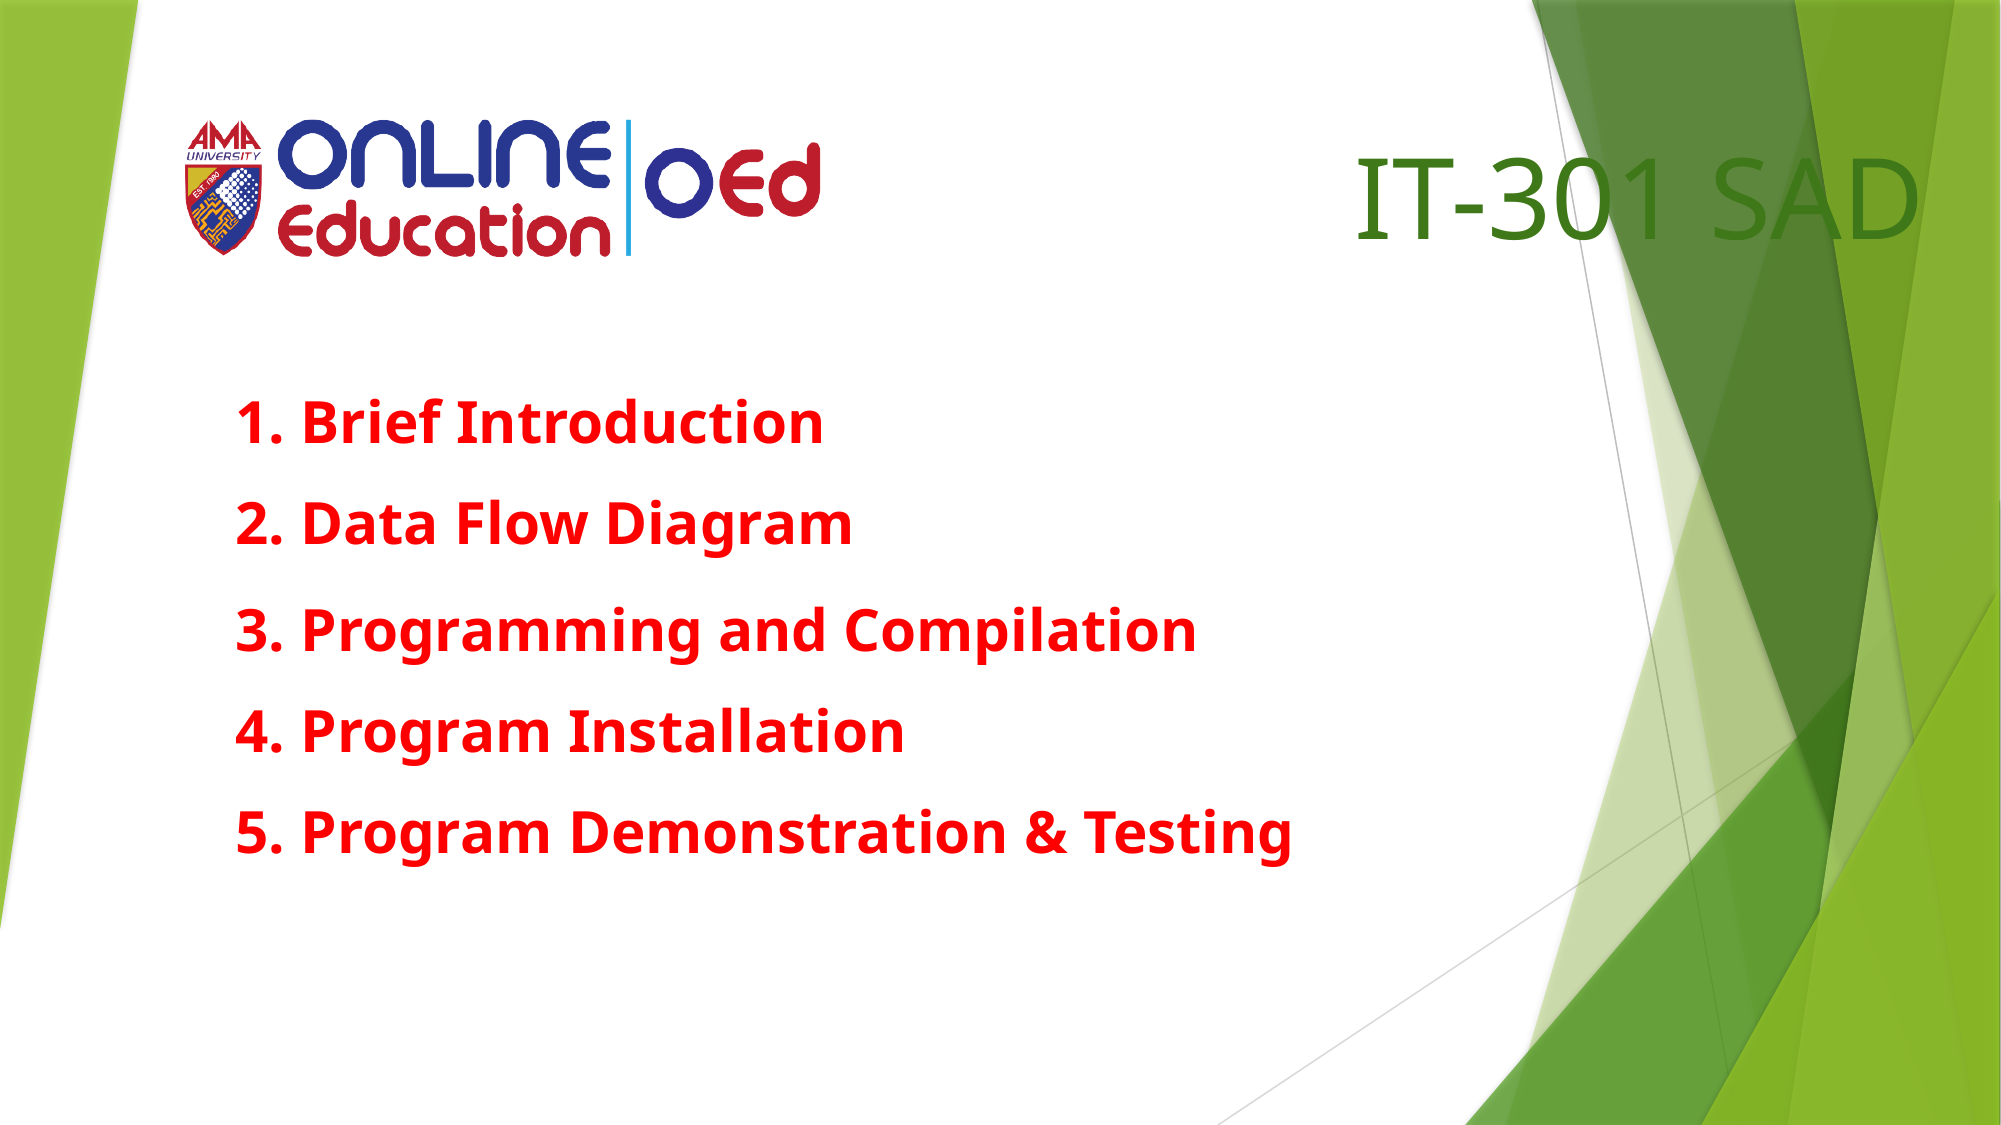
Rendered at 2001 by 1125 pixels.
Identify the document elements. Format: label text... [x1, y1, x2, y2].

picture [167, 89, 842, 289]
title IT-301 SAD [1236, 53, 1941, 271]
text_box 5. Program Demonstration & Testing [220, 787, 1495, 889]
subtitle 1. Brief Introduction [220, 377, 1495, 478]
text_box 2. Data Flow Diagram [220, 478, 1495, 580]
text_box 4. Program Installation [220, 686, 1495, 787]
text_box 3. Programming and Compilation [220, 586, 1495, 686]
